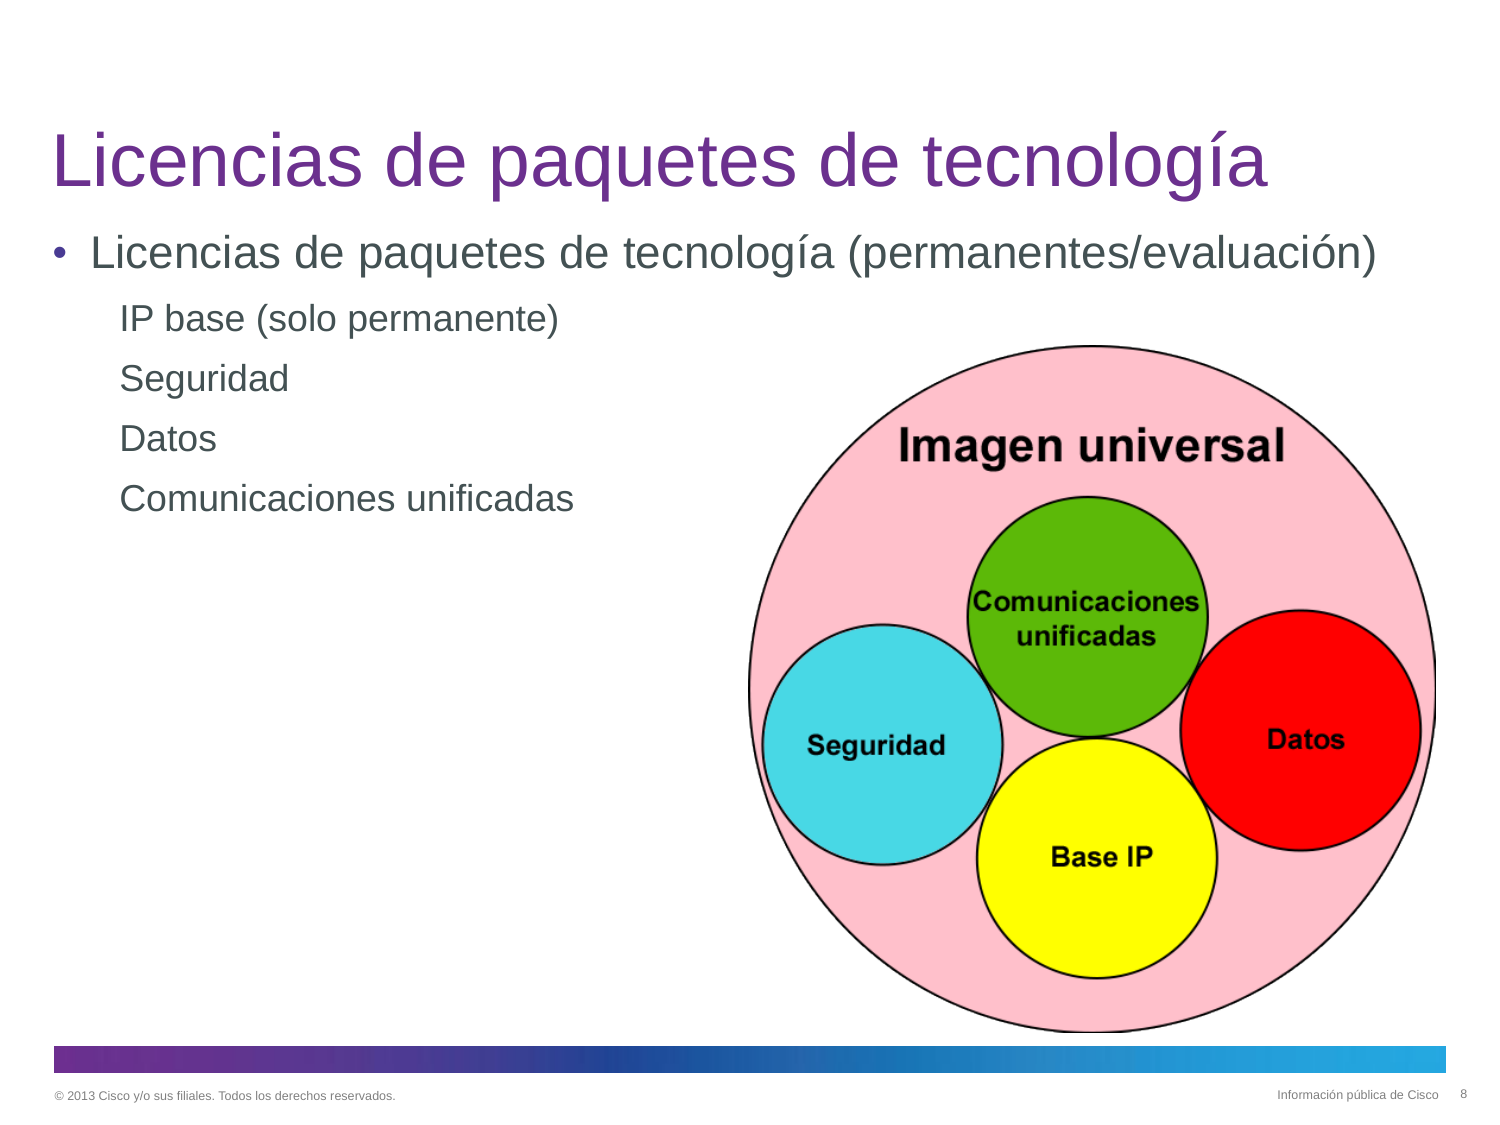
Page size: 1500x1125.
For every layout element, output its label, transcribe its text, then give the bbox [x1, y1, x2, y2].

picture [748, 344, 1437, 1033]
list Licencias de paquetes de tecnología (permanentes/evaluación) IP base (solo permanente) Seguridad Datos Comunicaciones unificadas [37, 219, 1445, 1035]
title Licencias de paquetes de tecnología [37, 70, 1447, 209]
picture [54, 1046, 1446, 1073]
